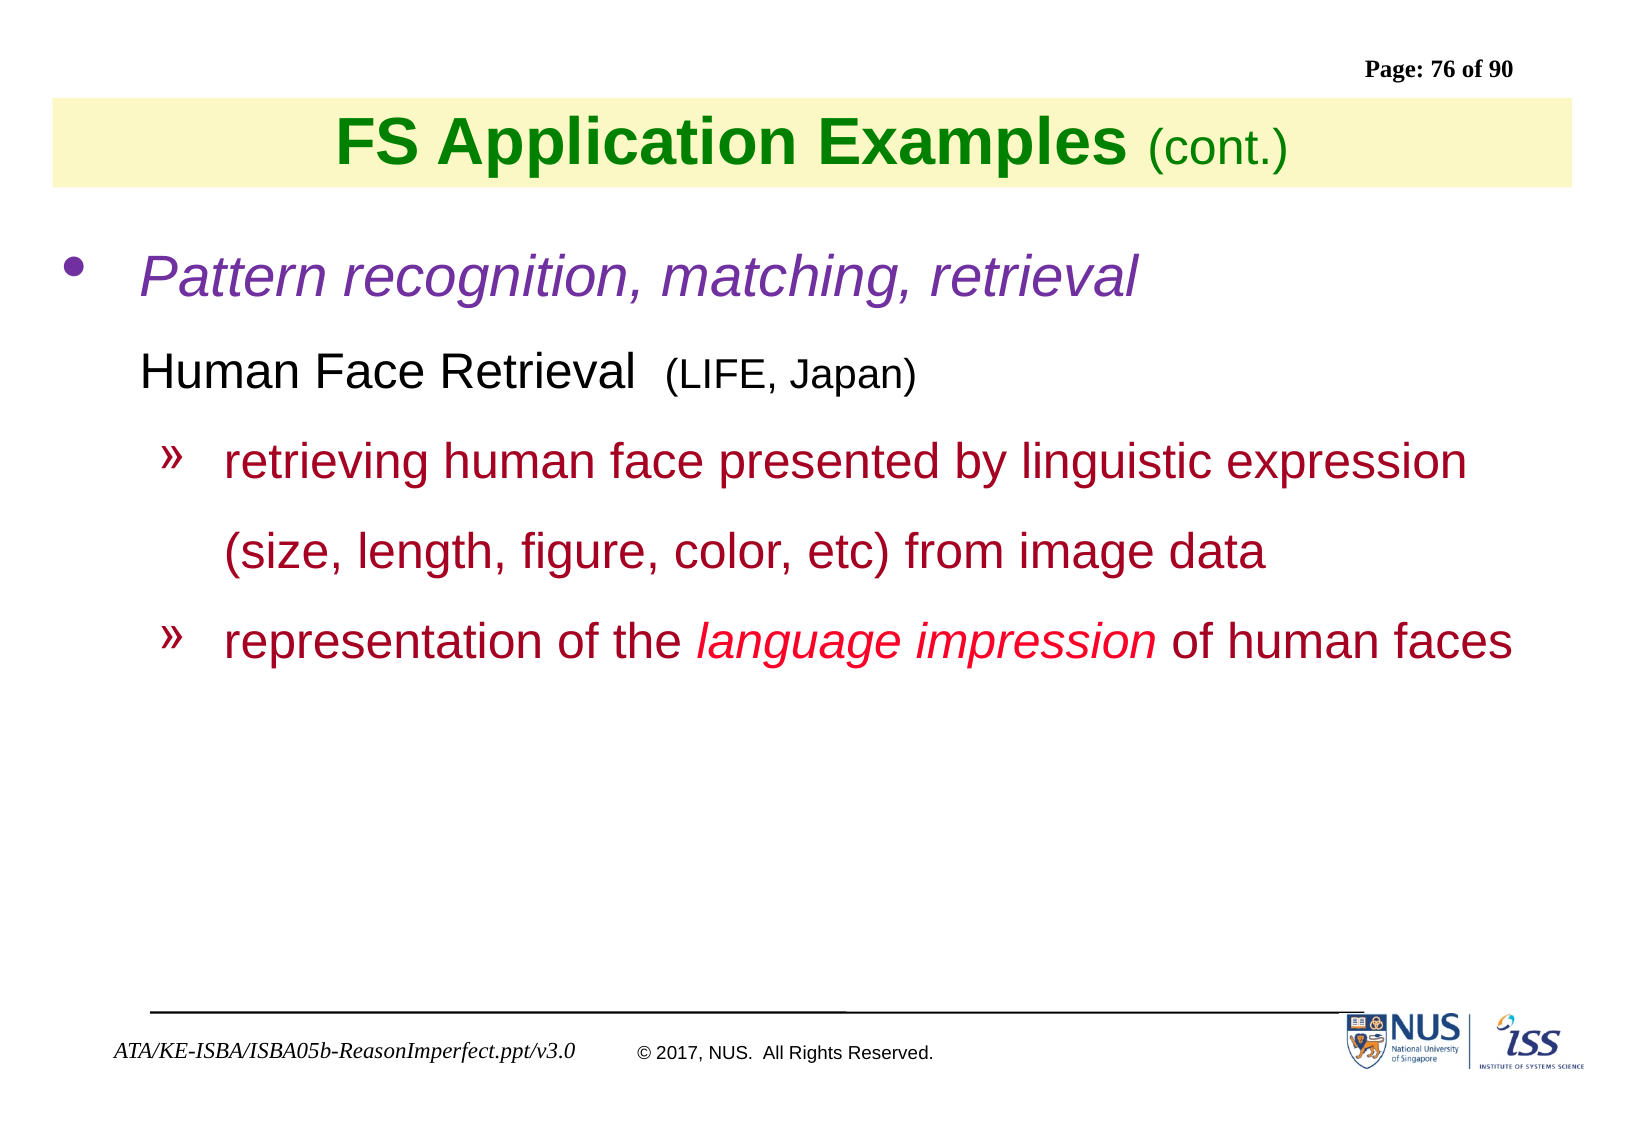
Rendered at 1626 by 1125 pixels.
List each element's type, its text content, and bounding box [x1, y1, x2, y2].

picture [1339, 1013, 1585, 1069]
list Pattern recognition, matching, retrieval Human Face Retrieval (LIFE, Japan) retrieving human face presented by linguistic expression (size, length, figure, color, etc) from image data representation of the language impression of human faces [49, 195, 1576, 1002]
title FS Application Examples (cont.) [52, 97, 1573, 188]
